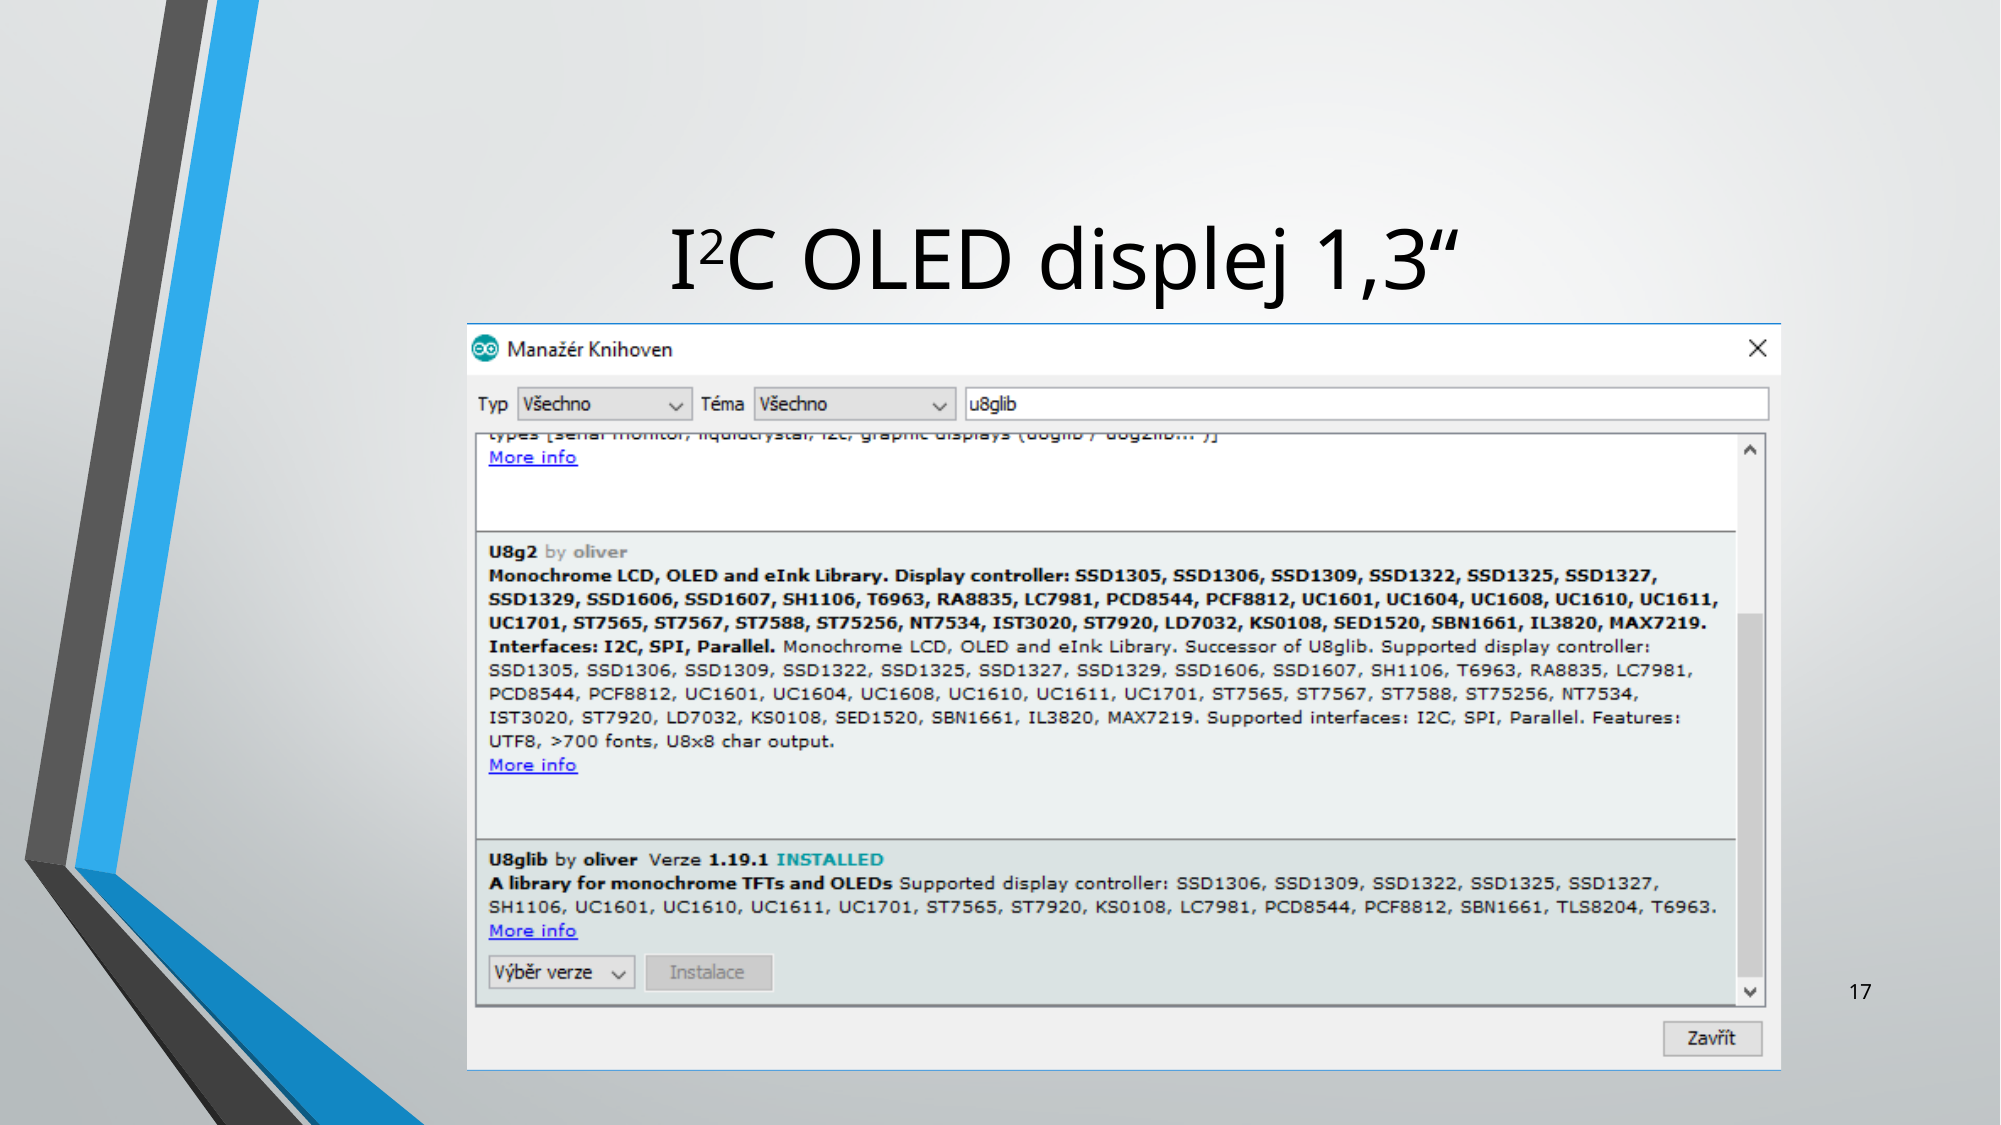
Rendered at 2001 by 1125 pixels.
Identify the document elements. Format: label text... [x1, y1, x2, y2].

slide_number 17 [1796, 962, 1887, 1023]
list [466, 323, 1782, 1071]
title I2C OLED displej 1,3“ [243, 112, 1887, 400]
